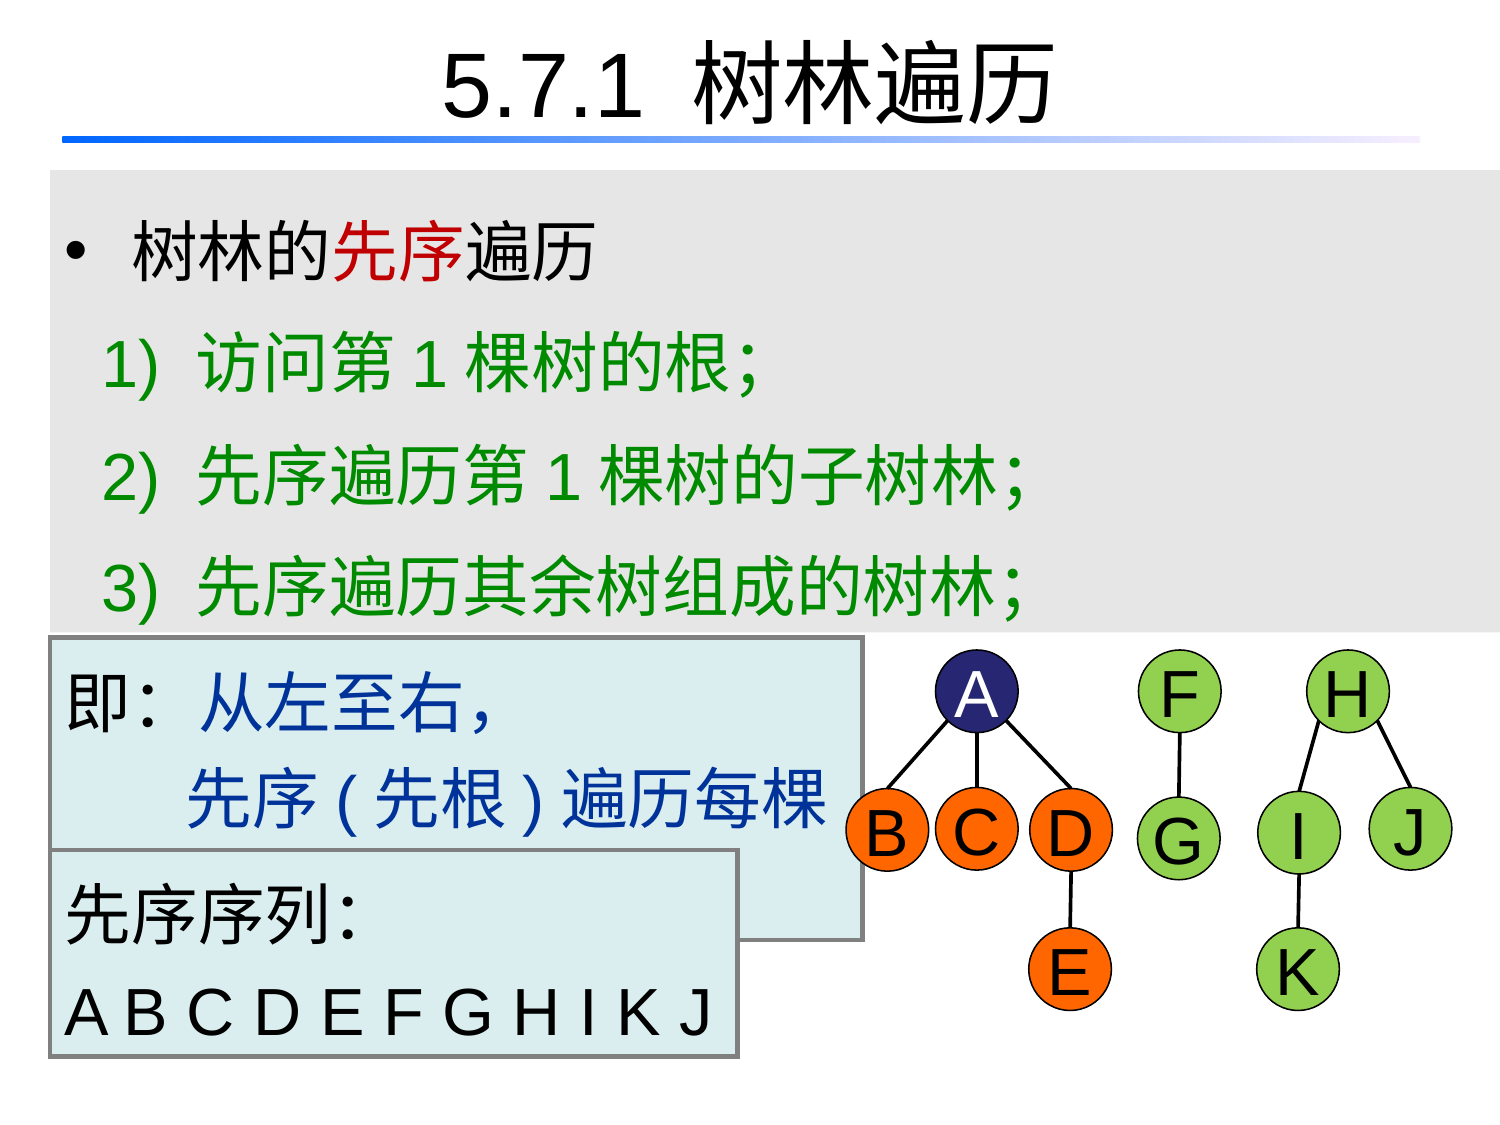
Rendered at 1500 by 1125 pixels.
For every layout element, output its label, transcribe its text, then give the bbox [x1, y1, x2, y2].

text_box G [1137, 797, 1221, 880]
text_box C [935, 787, 1019, 871]
text_box 先序序列： A B C D E F G H I K J [49, 849, 738, 1057]
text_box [887, 720, 948, 789]
text_box [62, 136, 74, 143]
title 5.7.1 树林遍历 [74, 0, 1426, 176]
text_box A [935, 649, 1019, 733]
text_box I [1257, 791, 1341, 874]
text_box D [1029, 788, 1113, 872]
text_box 即：从左至右， 先序(先根)遍历每棵树 [49, 637, 863, 940]
text_box F [1138, 649, 1222, 733]
text_box J [1369, 787, 1452, 871]
text_box E [1028, 928, 1112, 1011]
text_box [1005, 720, 1072, 789]
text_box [1377, 720, 1411, 788]
text_box H [1306, 649, 1390, 733]
text_box K [1256, 928, 1340, 1011]
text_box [1298, 720, 1320, 792]
text_box 树林的先序遍历 1) 访问第1棵树的根； 2) 先序遍历第1棵树的子树林； 3) 先序遍历其余树组成的树林； [50, 170, 1500, 633]
text_box B [846, 788, 929, 872]
